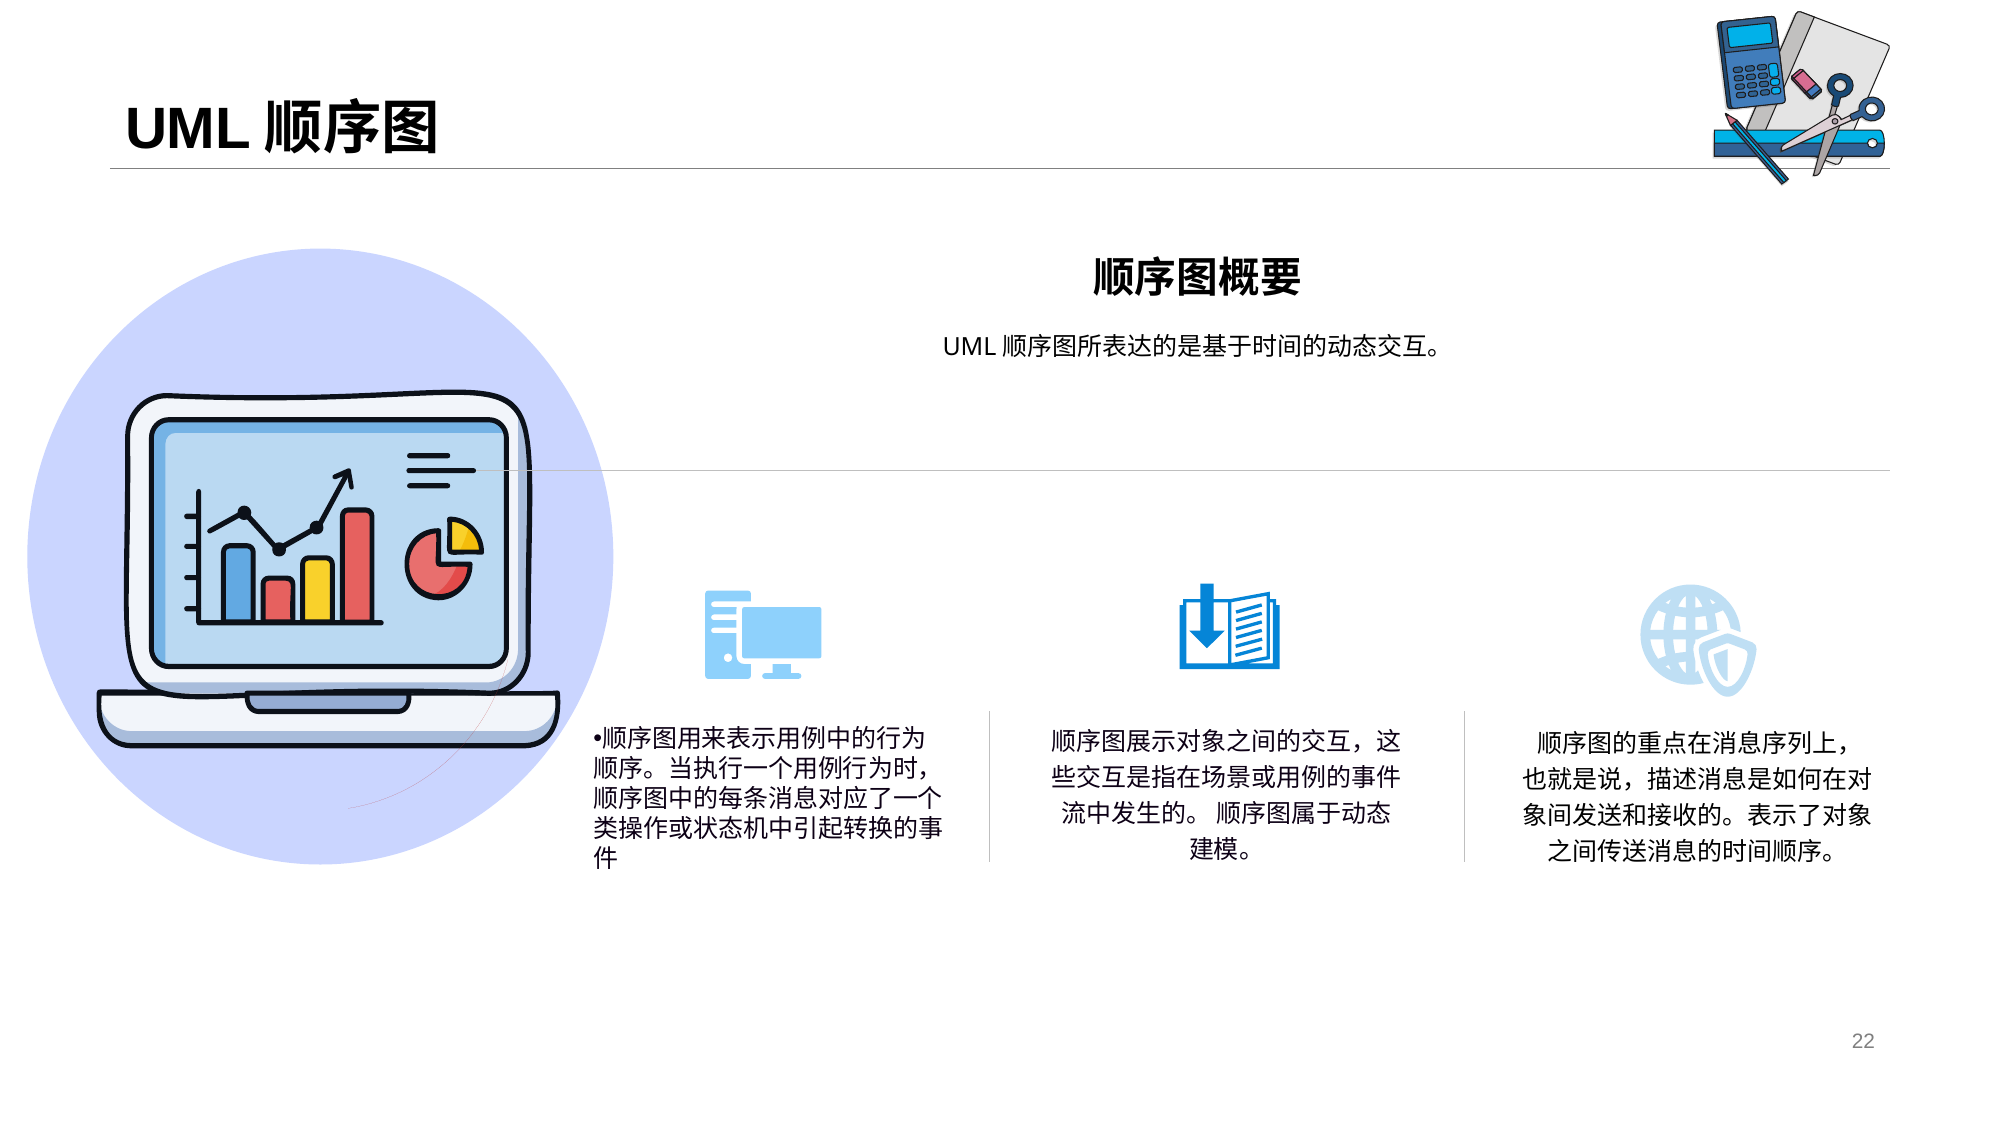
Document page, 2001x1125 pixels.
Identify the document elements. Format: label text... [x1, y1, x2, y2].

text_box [348, 210, 1890, 862]
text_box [27, 248, 614, 865]
slide_number 22 [1412, 1023, 1890, 1058]
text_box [1712, 11, 1890, 187]
title UML顺序图 [109, 0, 1890, 169]
